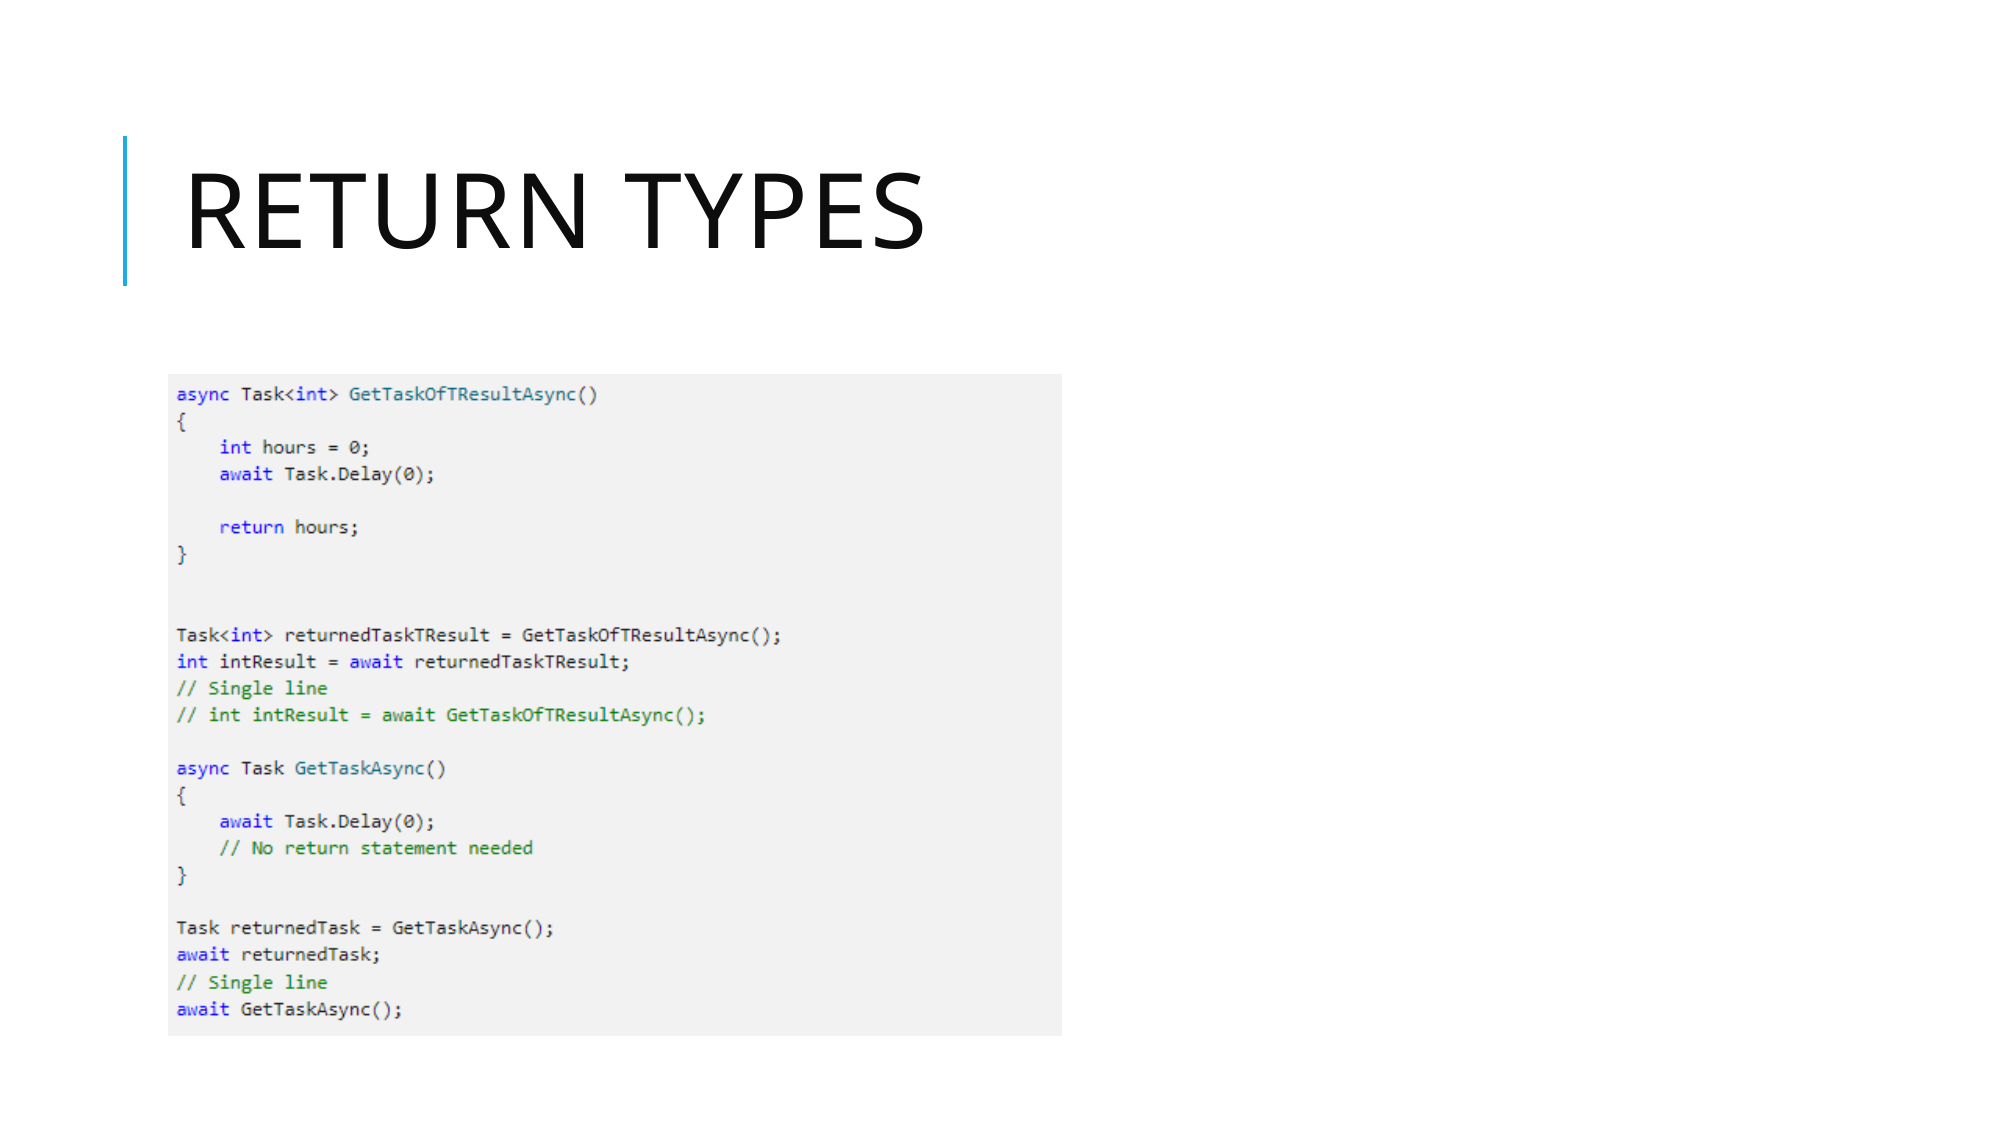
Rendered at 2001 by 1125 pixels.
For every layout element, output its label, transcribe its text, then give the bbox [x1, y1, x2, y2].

picture [167, 374, 1062, 1037]
title Return types [168, 96, 1763, 342]
